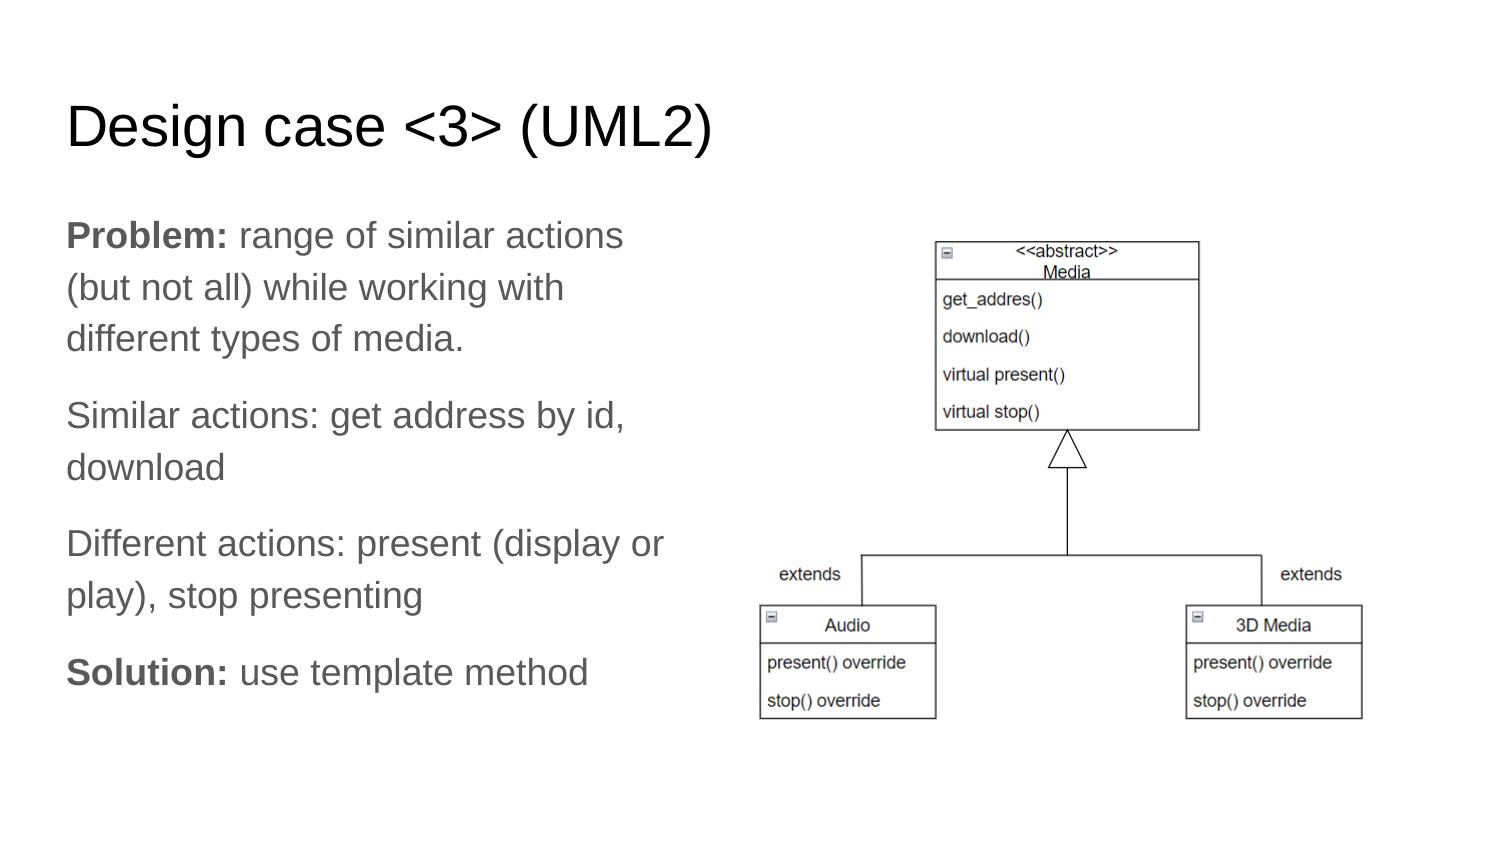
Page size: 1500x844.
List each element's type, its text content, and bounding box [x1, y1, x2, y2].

title Design case <3> (UML2) [51, 72, 1449, 167]
list Problem: range of similar actions (but not all) while working with different types of media. Similar actions: get address by id, download Different actions: present (display or play), stop presenting Solution: use template method [51, 189, 703, 750]
picture [705, 188, 1451, 787]
